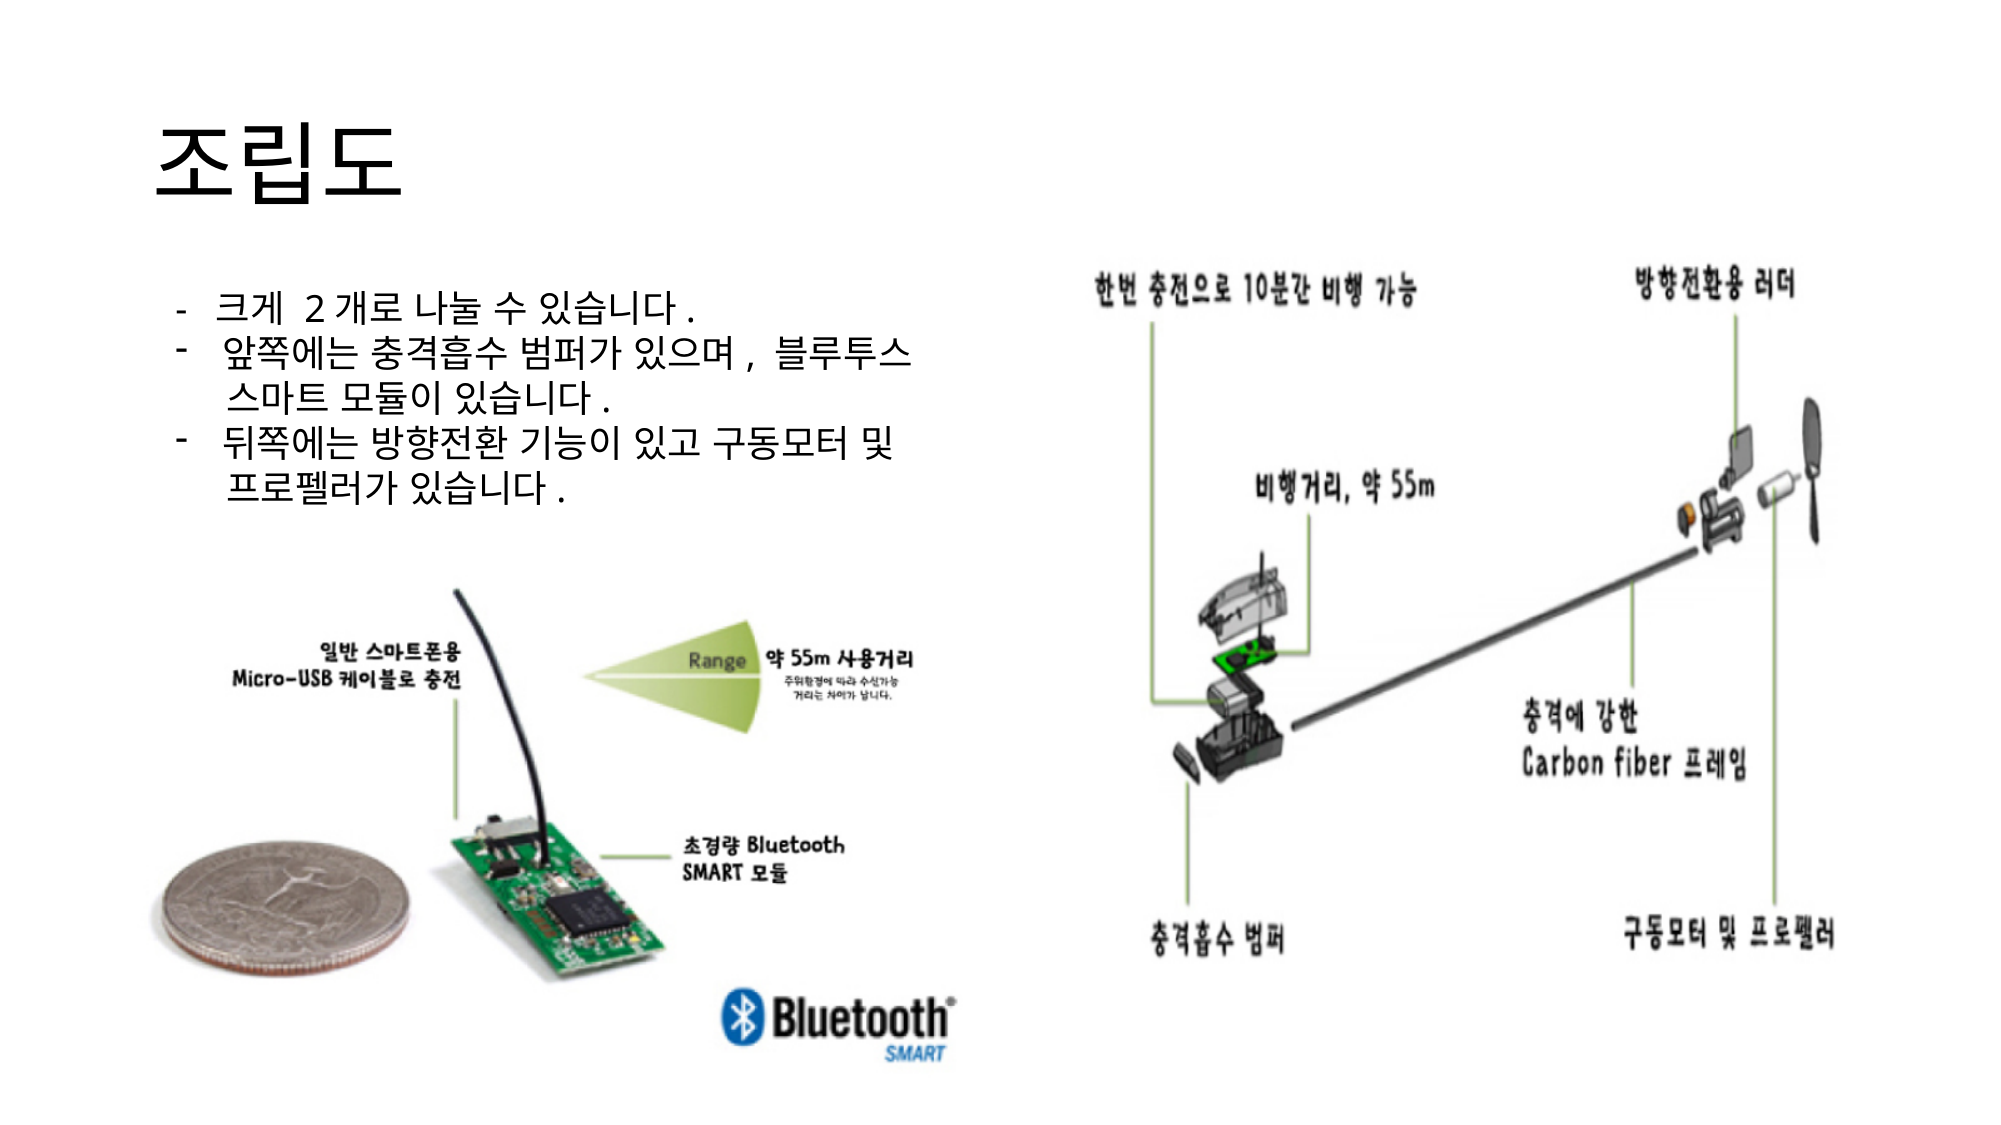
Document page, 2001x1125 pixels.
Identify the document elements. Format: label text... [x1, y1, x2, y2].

text_box - 크게 2개로 나눌 수 있습니다. 앞쪽에는 충격흡수 범퍼가 있으며, 블루투스 스마트 모듈이 있습니다. 뒤쪽에는 방향전환 기능이 있고 구동모터 및 프로펠러가 있습니다. [160, 277, 995, 517]
title 조립도 [137, 59, 1863, 278]
picture [137, 575, 964, 1085]
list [1062, 216, 1886, 993]
